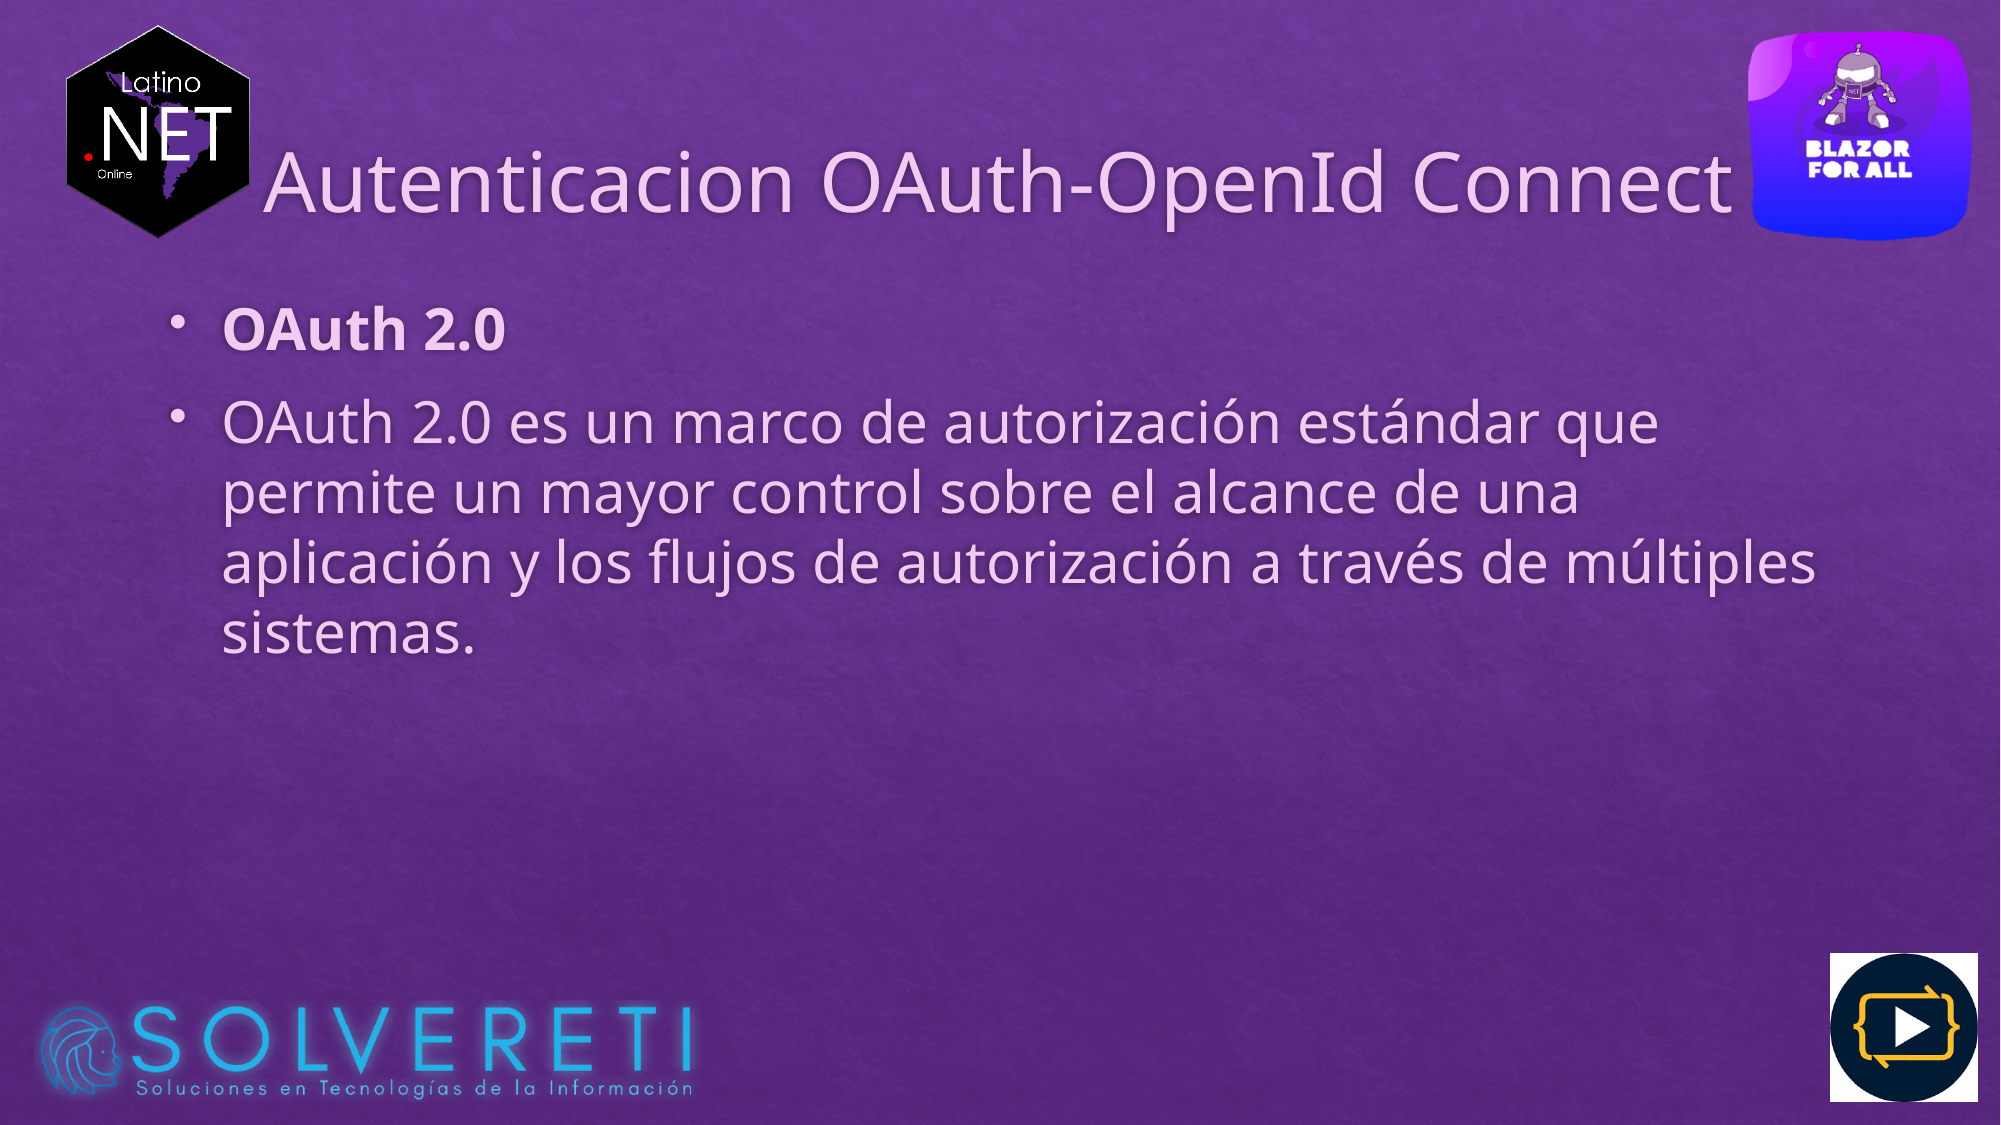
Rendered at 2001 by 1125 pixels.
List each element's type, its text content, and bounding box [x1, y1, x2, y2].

title Autenticacion OAuth-OpenId Connect [149, 99, 1739, 260]
picture [33, 1000, 704, 1102]
picture [1829, 953, 1978, 1102]
list OAuth 2.0 OAuth 2.0 es un marco de autorización estándar que permite un mayor control sobre el alcance de una aplicación y los flujos de autorización a través de múltiples sistemas. [149, 284, 1849, 950]
picture [64, 22, 253, 242]
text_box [1741, 22, 1978, 250]
